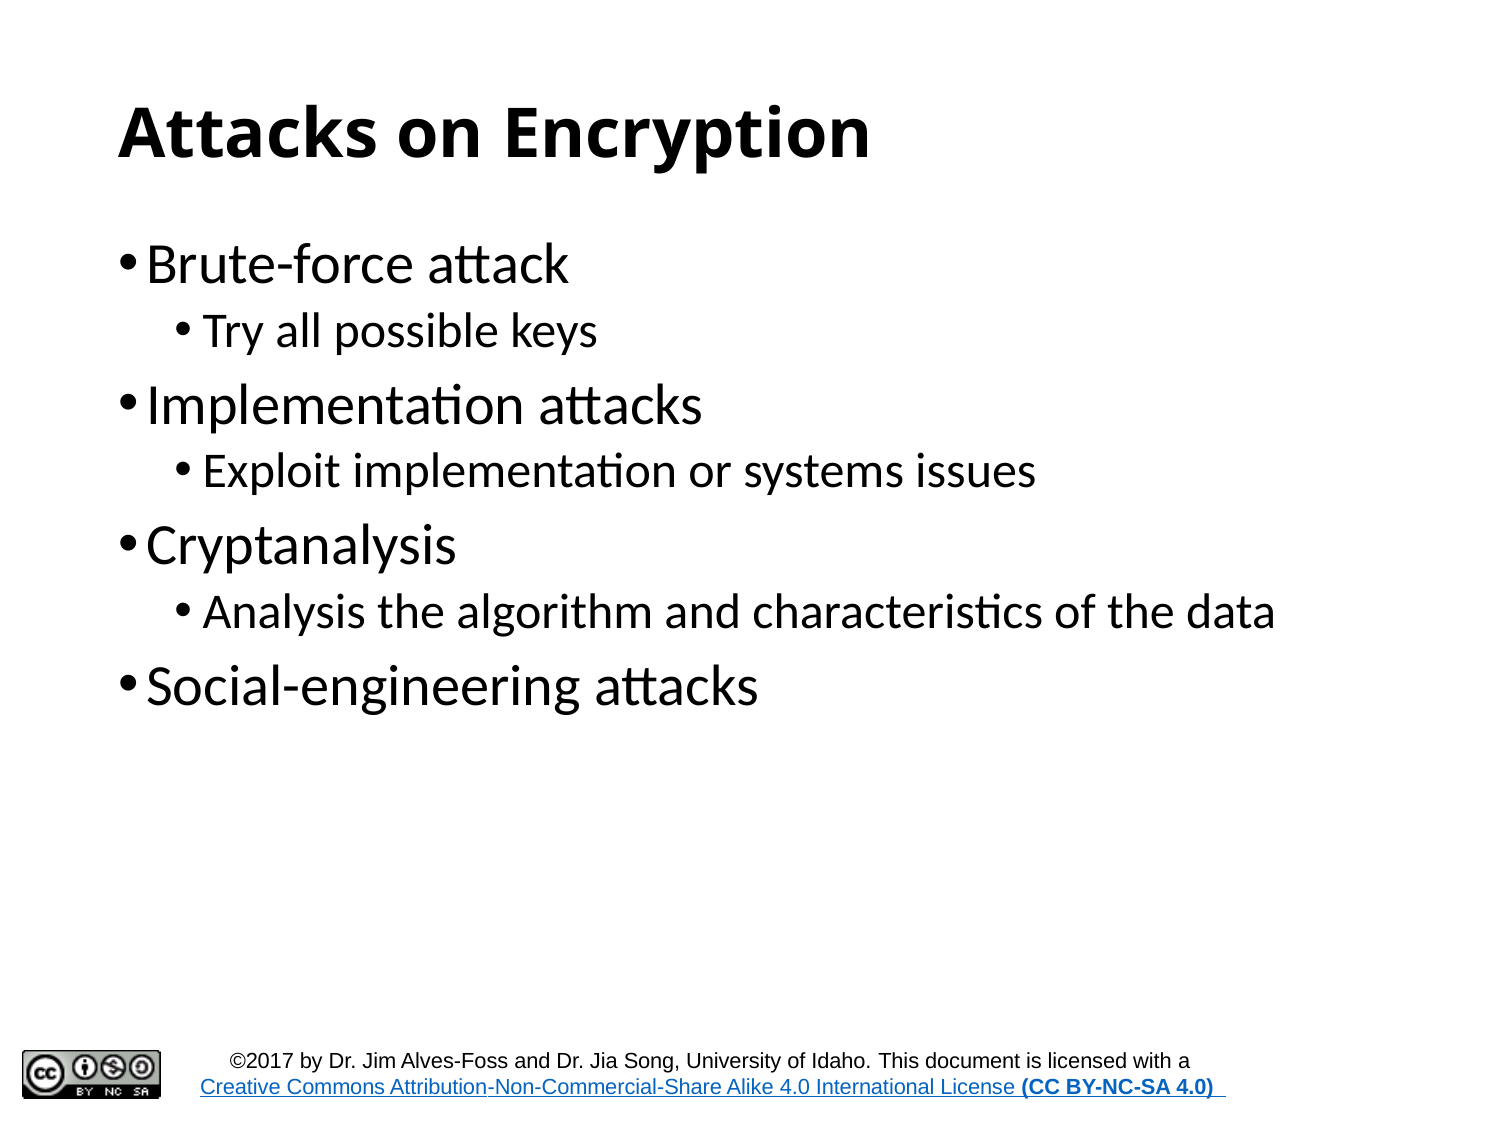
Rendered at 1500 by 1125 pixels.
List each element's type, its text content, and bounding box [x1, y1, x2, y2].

list Brute-force attack Try all possible keys Implementation attacks Exploit implementation or systems issues Cryptanalysis Analysis the algorithm and characteristics of the data Social-engineering attacks [102, 225, 1398, 1014]
title Attacks on Encryption [102, 59, 1398, 211]
picture [22, 1050, 161, 1099]
